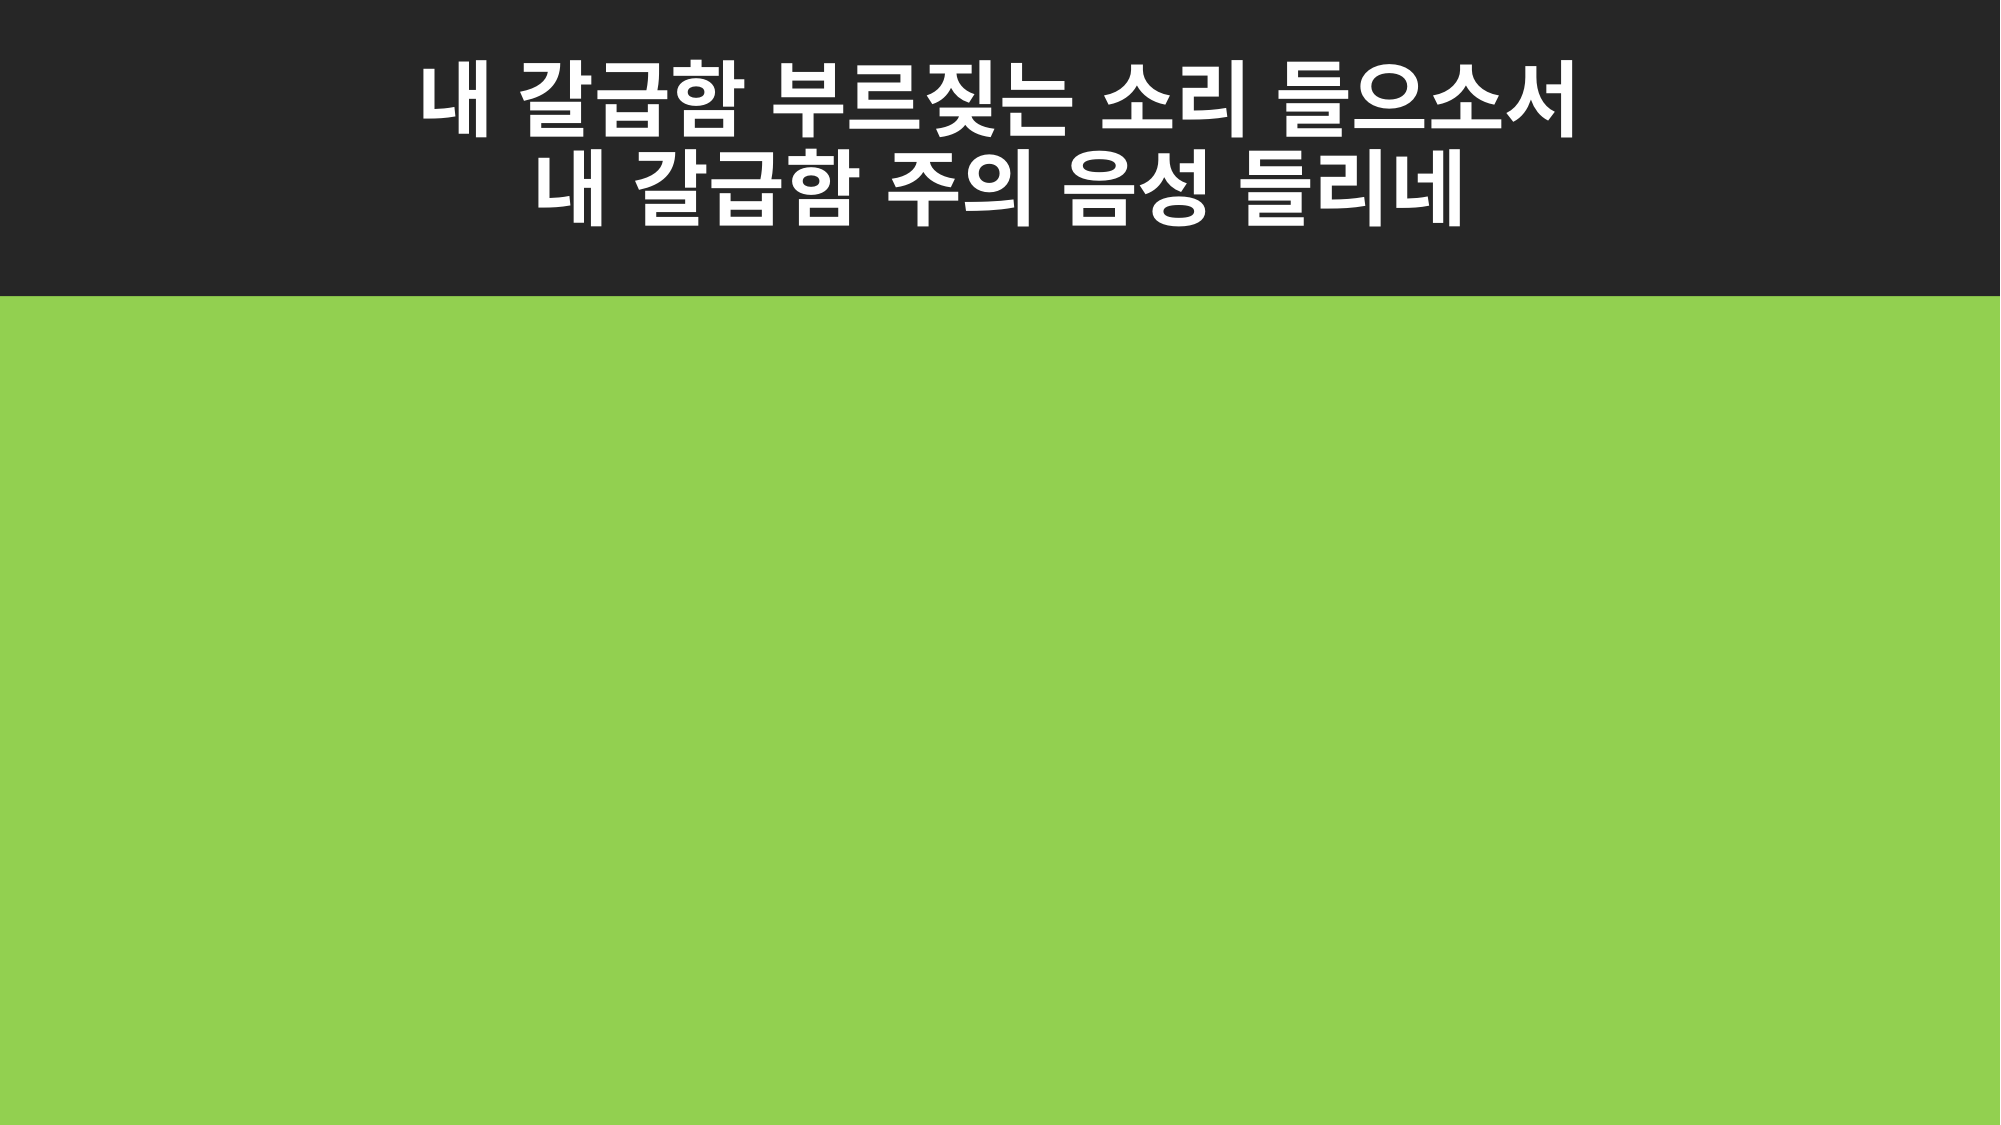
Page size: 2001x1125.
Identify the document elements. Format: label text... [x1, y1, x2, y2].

title 내 갈급함 부르짖는 소리 들으소서 내 갈급함 주의 음성 들리네 [0, 0, 2000, 297]
